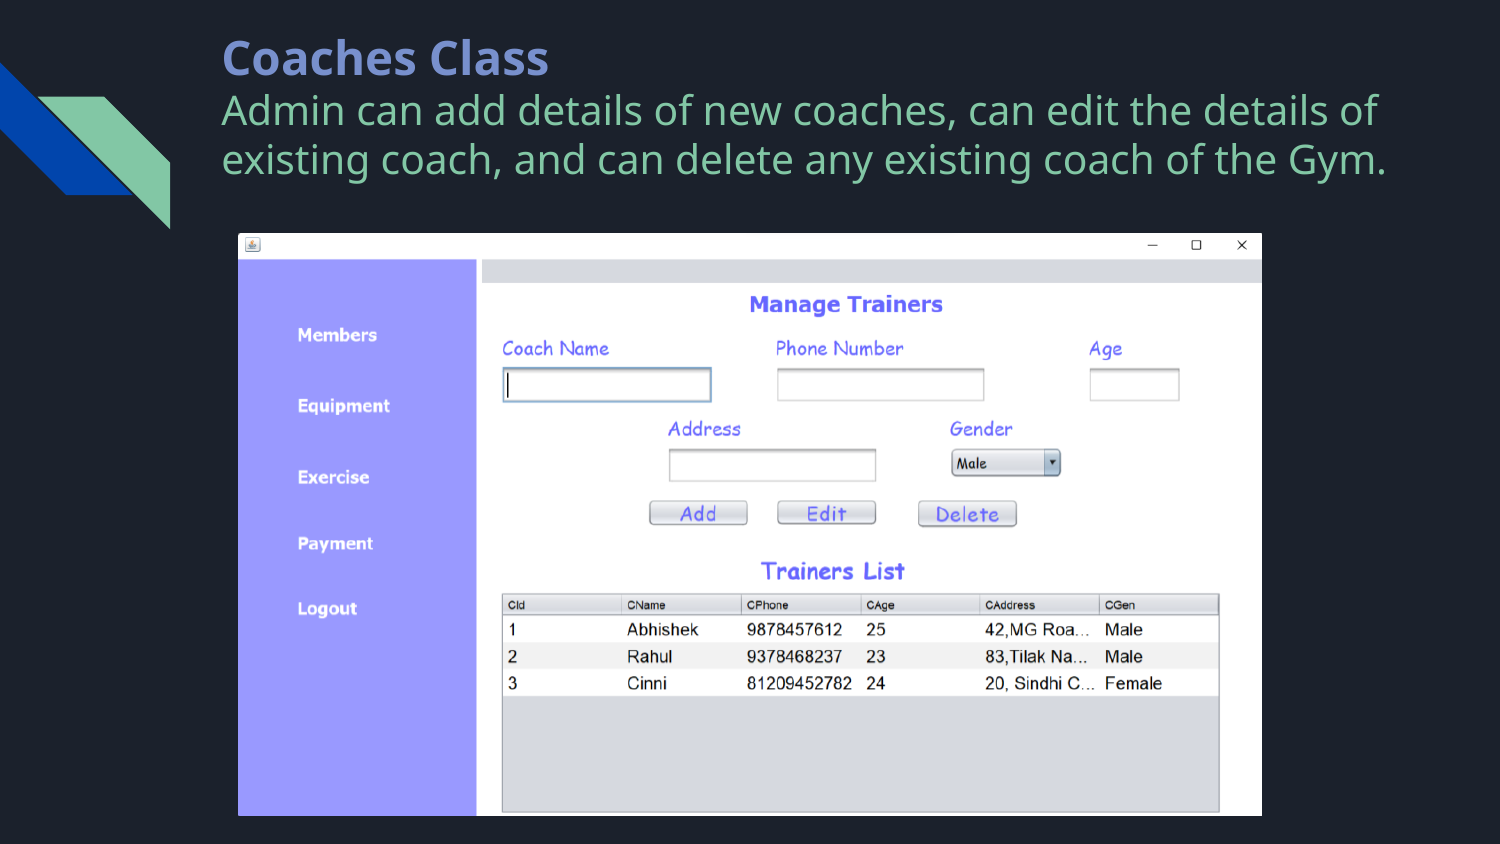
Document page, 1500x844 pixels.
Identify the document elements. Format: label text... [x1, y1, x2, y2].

picture [238, 233, 1262, 816]
title Coaches Class Admin can add details of new coaches, can edit the details of existing coach, and can delete any existing coach of the Gym. [206, 12, 1435, 212]
